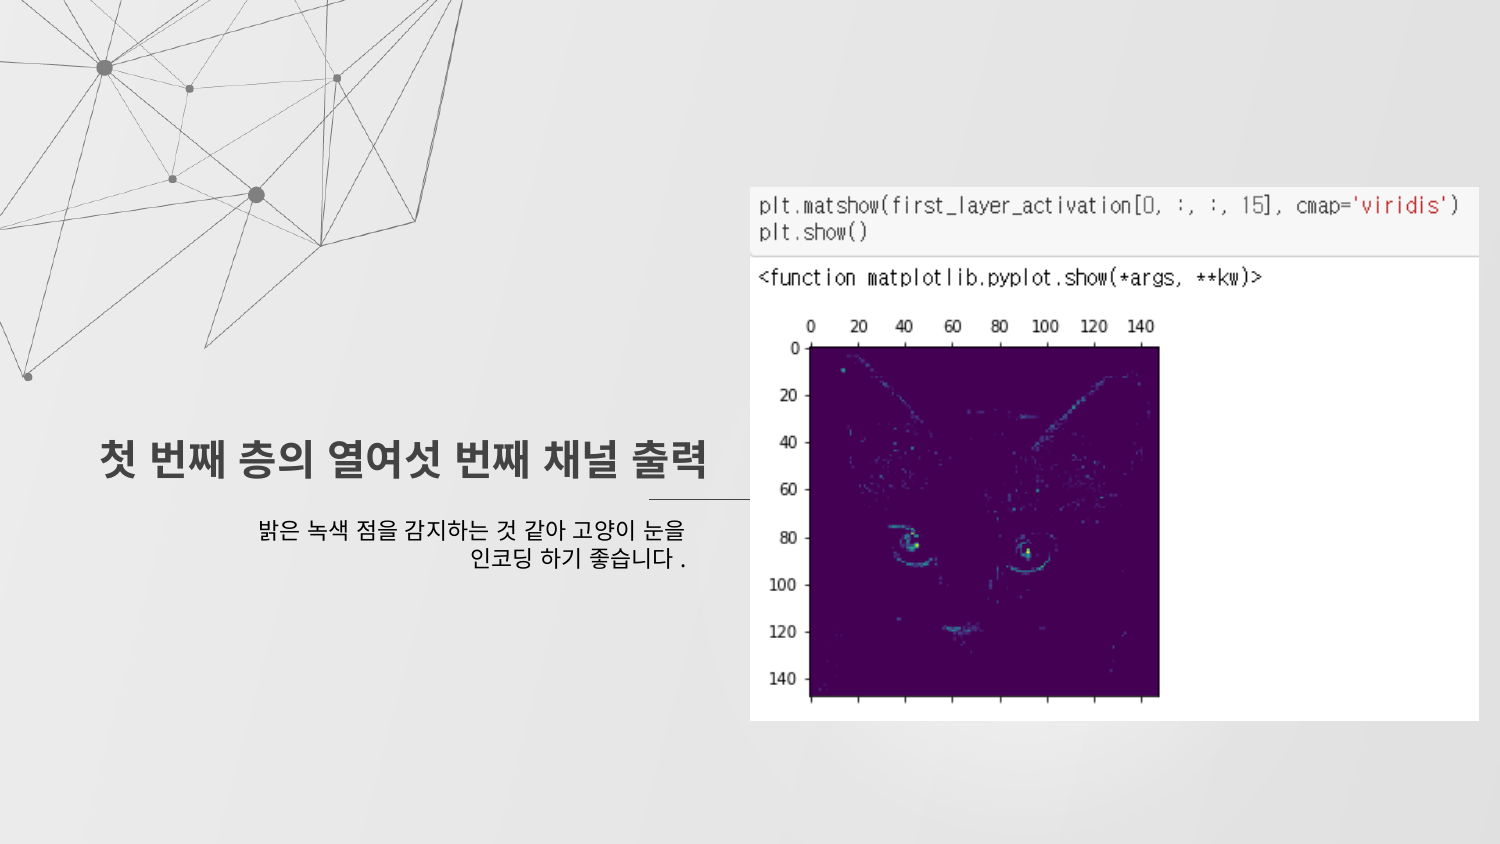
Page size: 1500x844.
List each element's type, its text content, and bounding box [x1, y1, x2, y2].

title 첫 번째 층의 열여섯 번째 채널 출력 [48, 409, 725, 499]
picture [0, 0, 1500, 844]
subtitle 밝은 녹색 점을 감지하는 것 같아 고양이 눈을 인코딩 하기 좋습니다. [193, 501, 702, 795]
